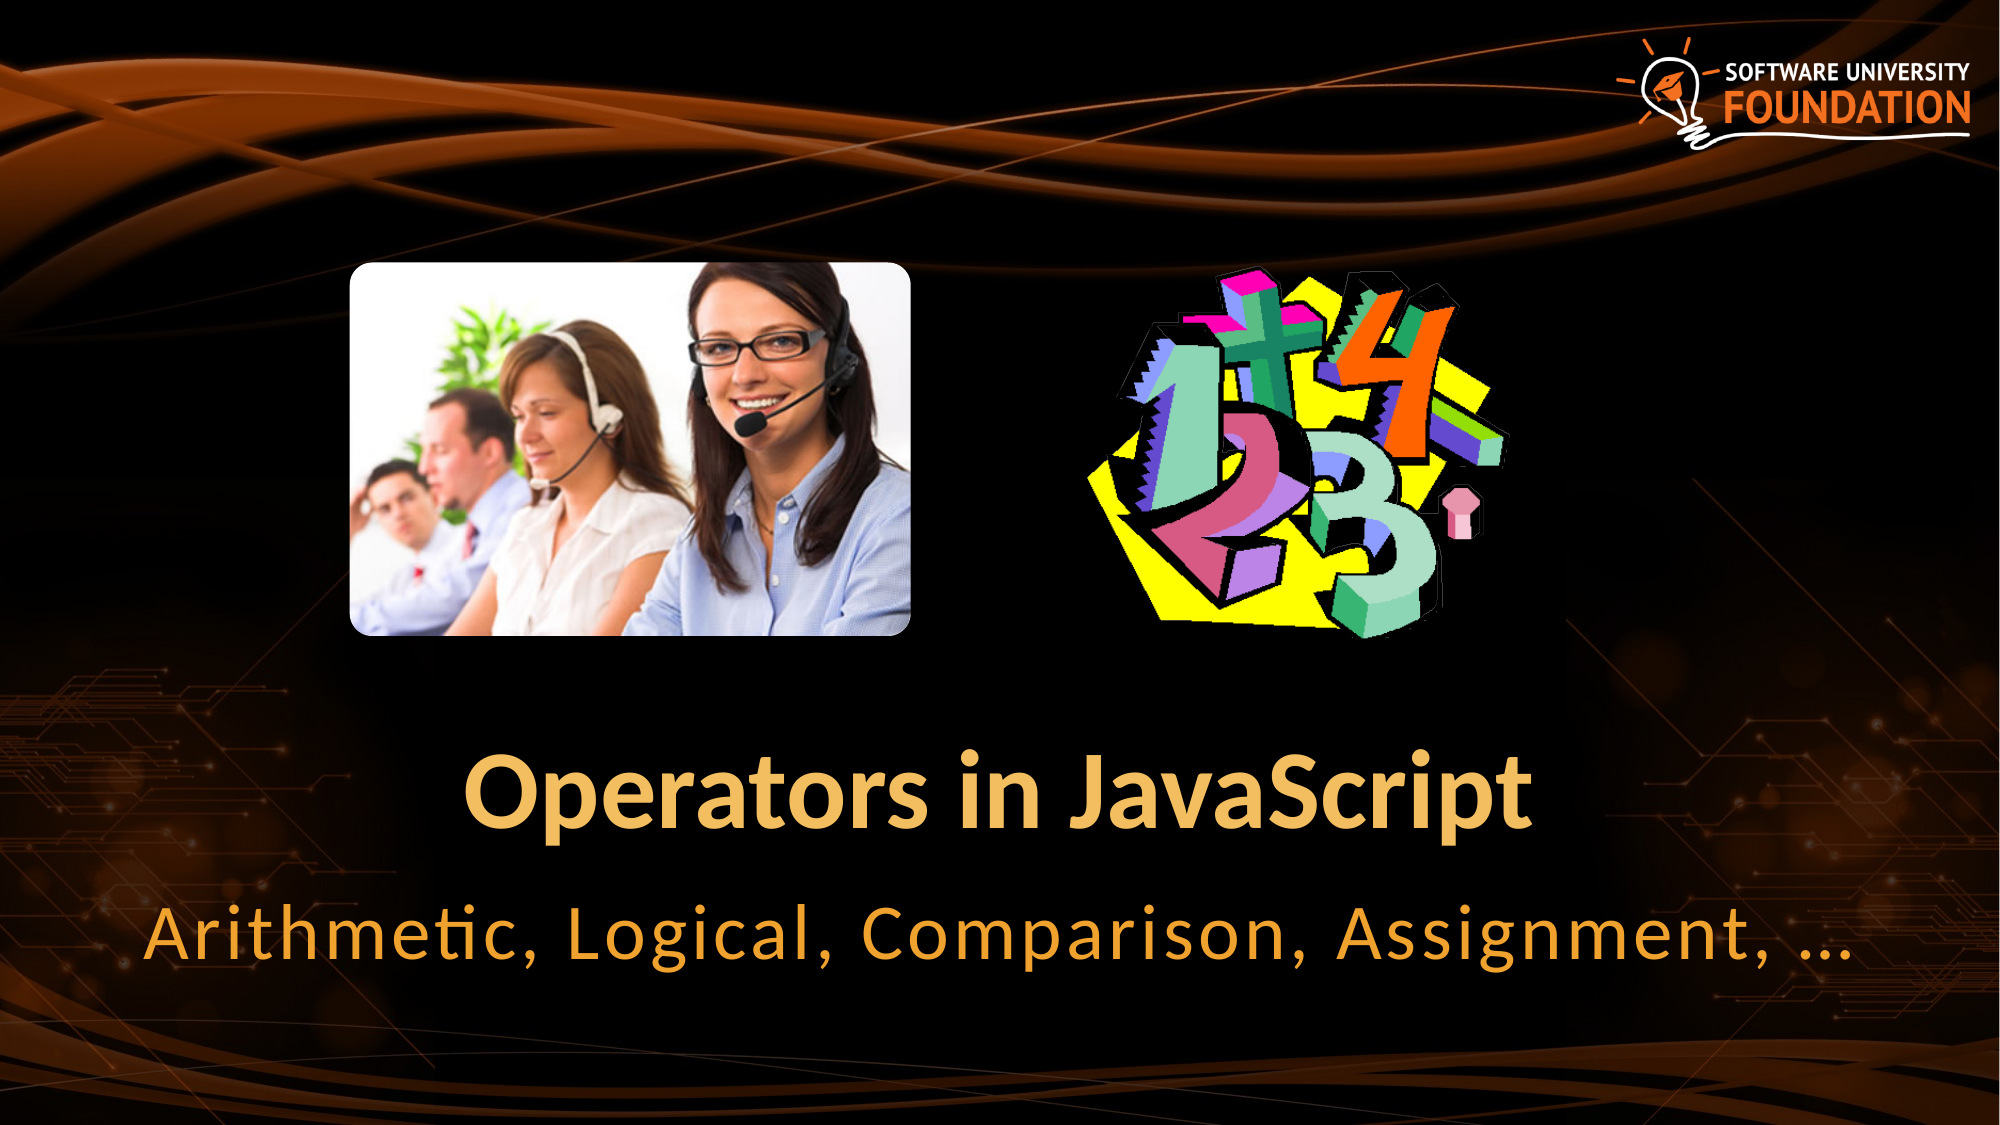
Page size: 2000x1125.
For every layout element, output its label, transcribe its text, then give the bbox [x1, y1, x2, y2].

list Arithmetic, Logical, Comparison, Assignment, … [74, 869, 1925, 979]
picture [0, 0, 2000, 1125]
title Operators in JavaScript [266, 722, 1733, 858]
